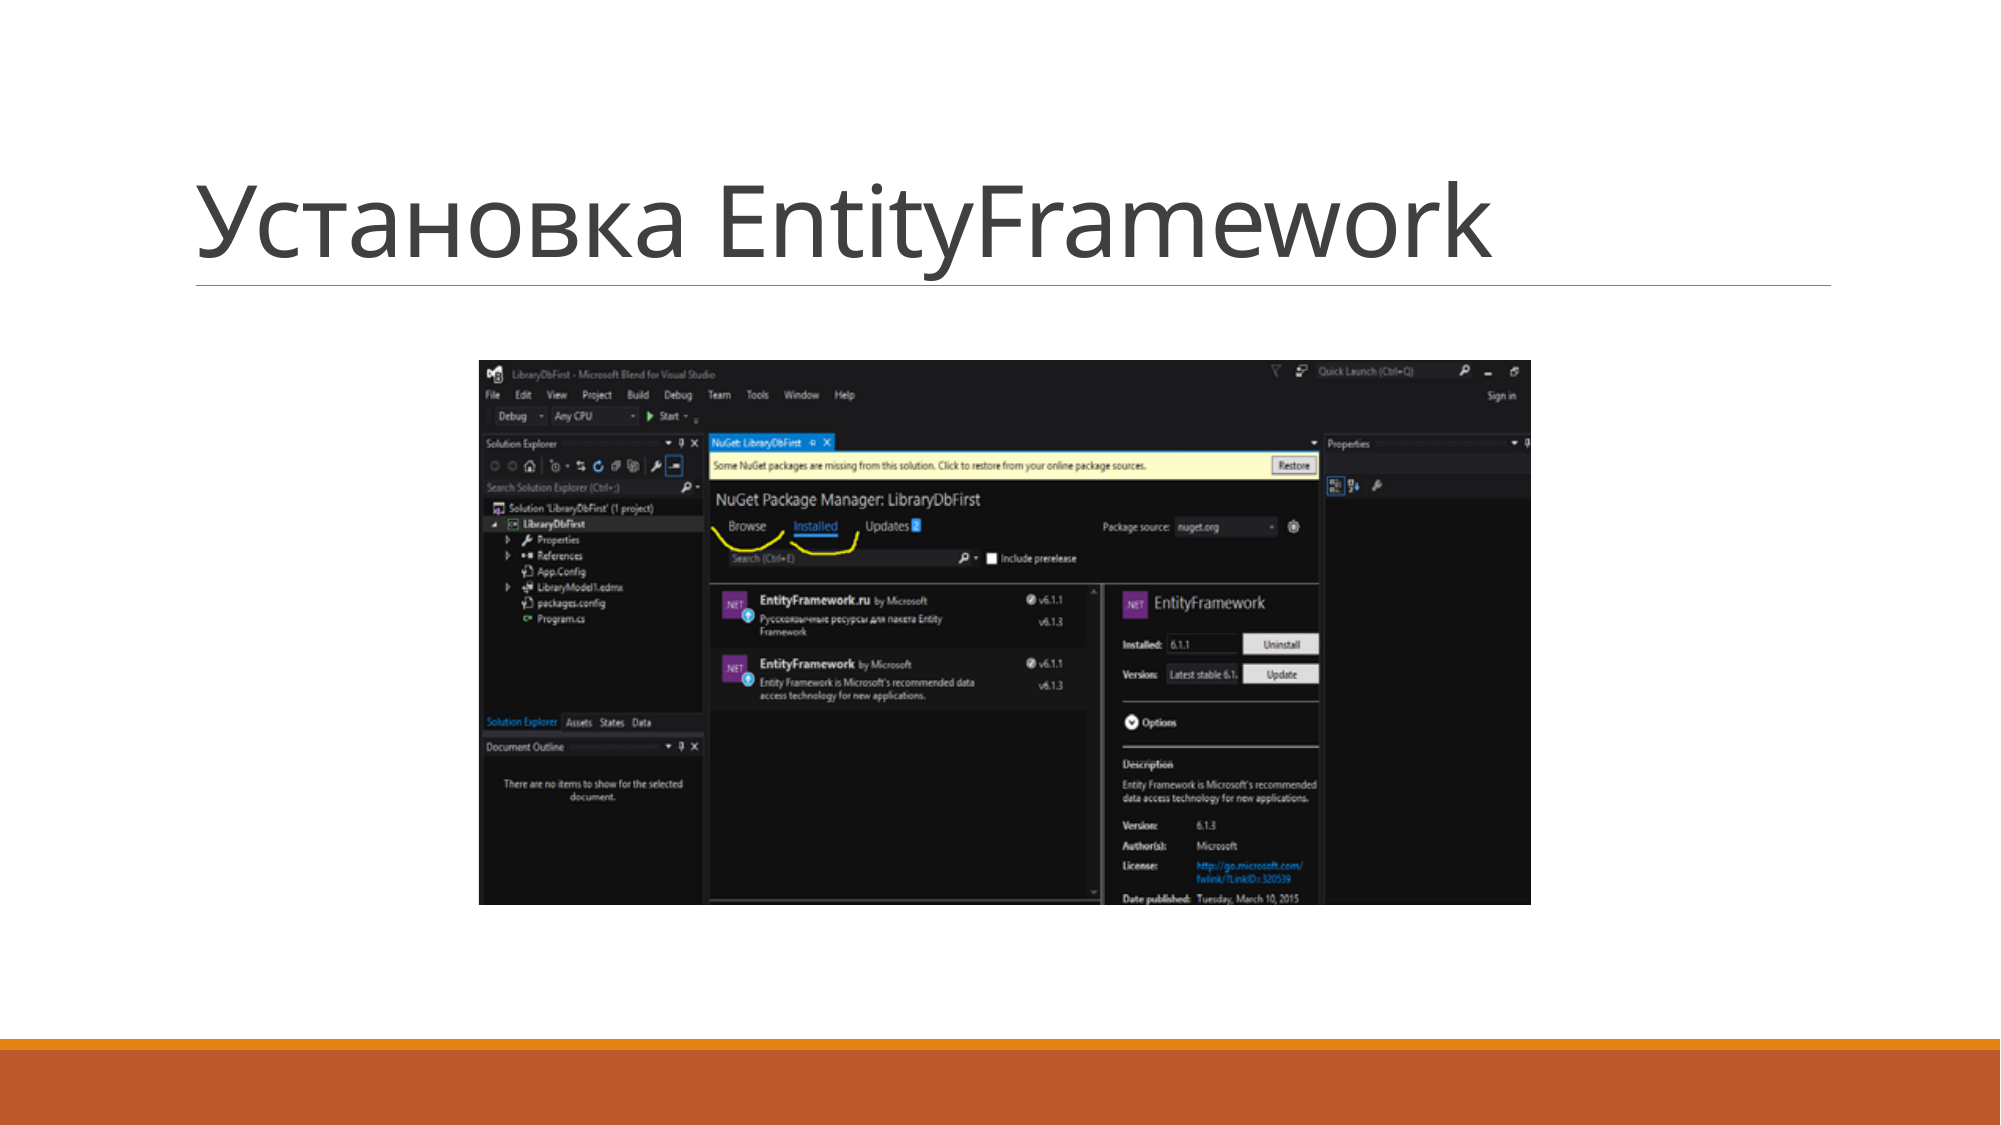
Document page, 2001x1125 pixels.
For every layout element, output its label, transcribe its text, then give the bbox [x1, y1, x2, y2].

title Установка EntityFramework [180, 47, 1830, 285]
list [478, 360, 1532, 906]
